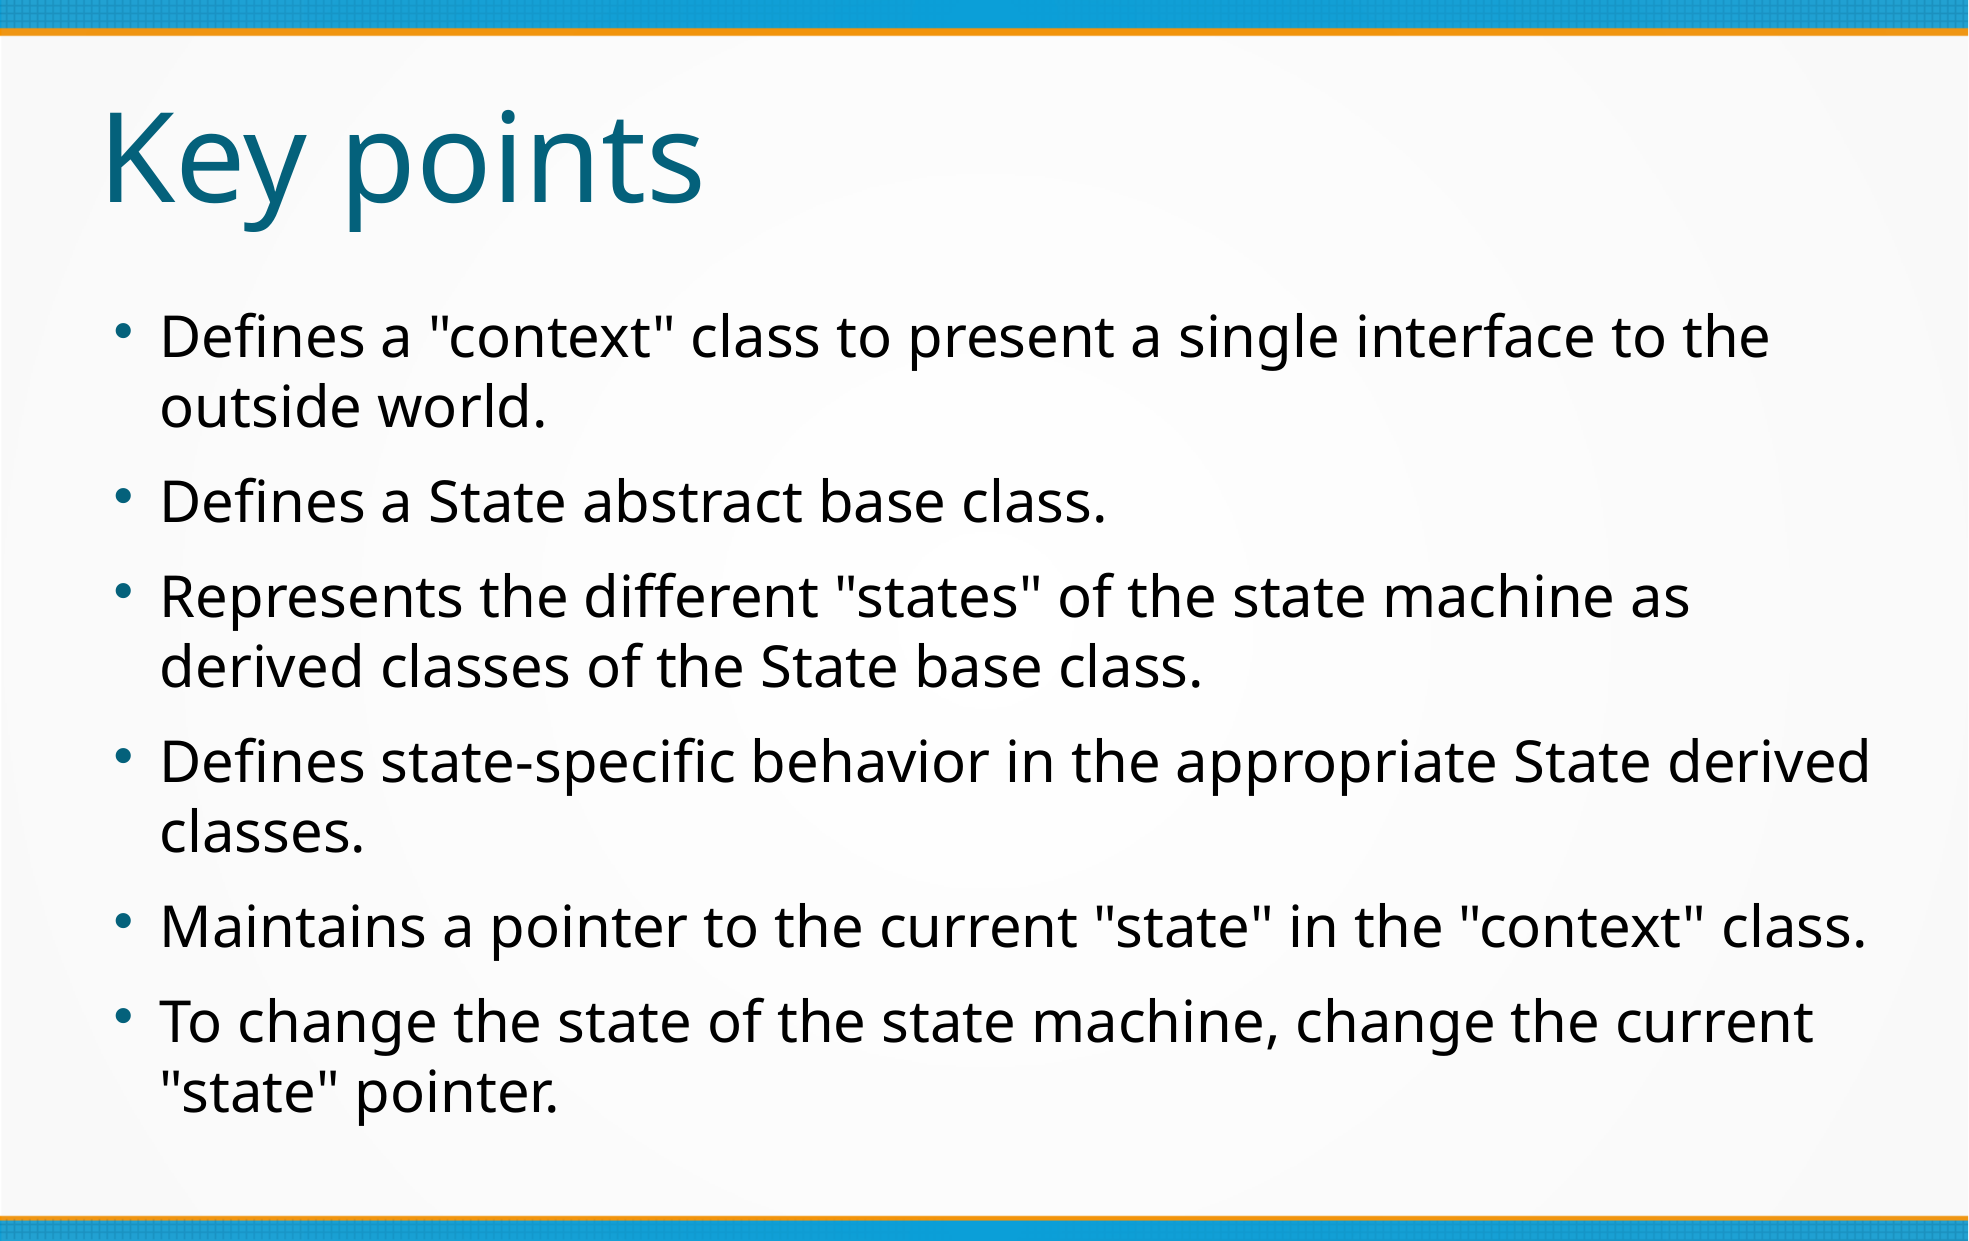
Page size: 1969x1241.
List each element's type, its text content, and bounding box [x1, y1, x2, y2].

text_box Key points [98, 49, 1870, 257]
text_box Defines a "context" class to present a single interface to the outside world. Defines a State abstract base class. Represents the different "states" of the state machine as derived classes of the State base class. Defines state-specific behavior in the appropriate State derived classes. Maintains a pointer to the current "state" in the "context" class. To change the state of the state machine, change the current "state" pointer. [98, 299, 1875, 1185]
picture [0, 0, 1969, 1241]
